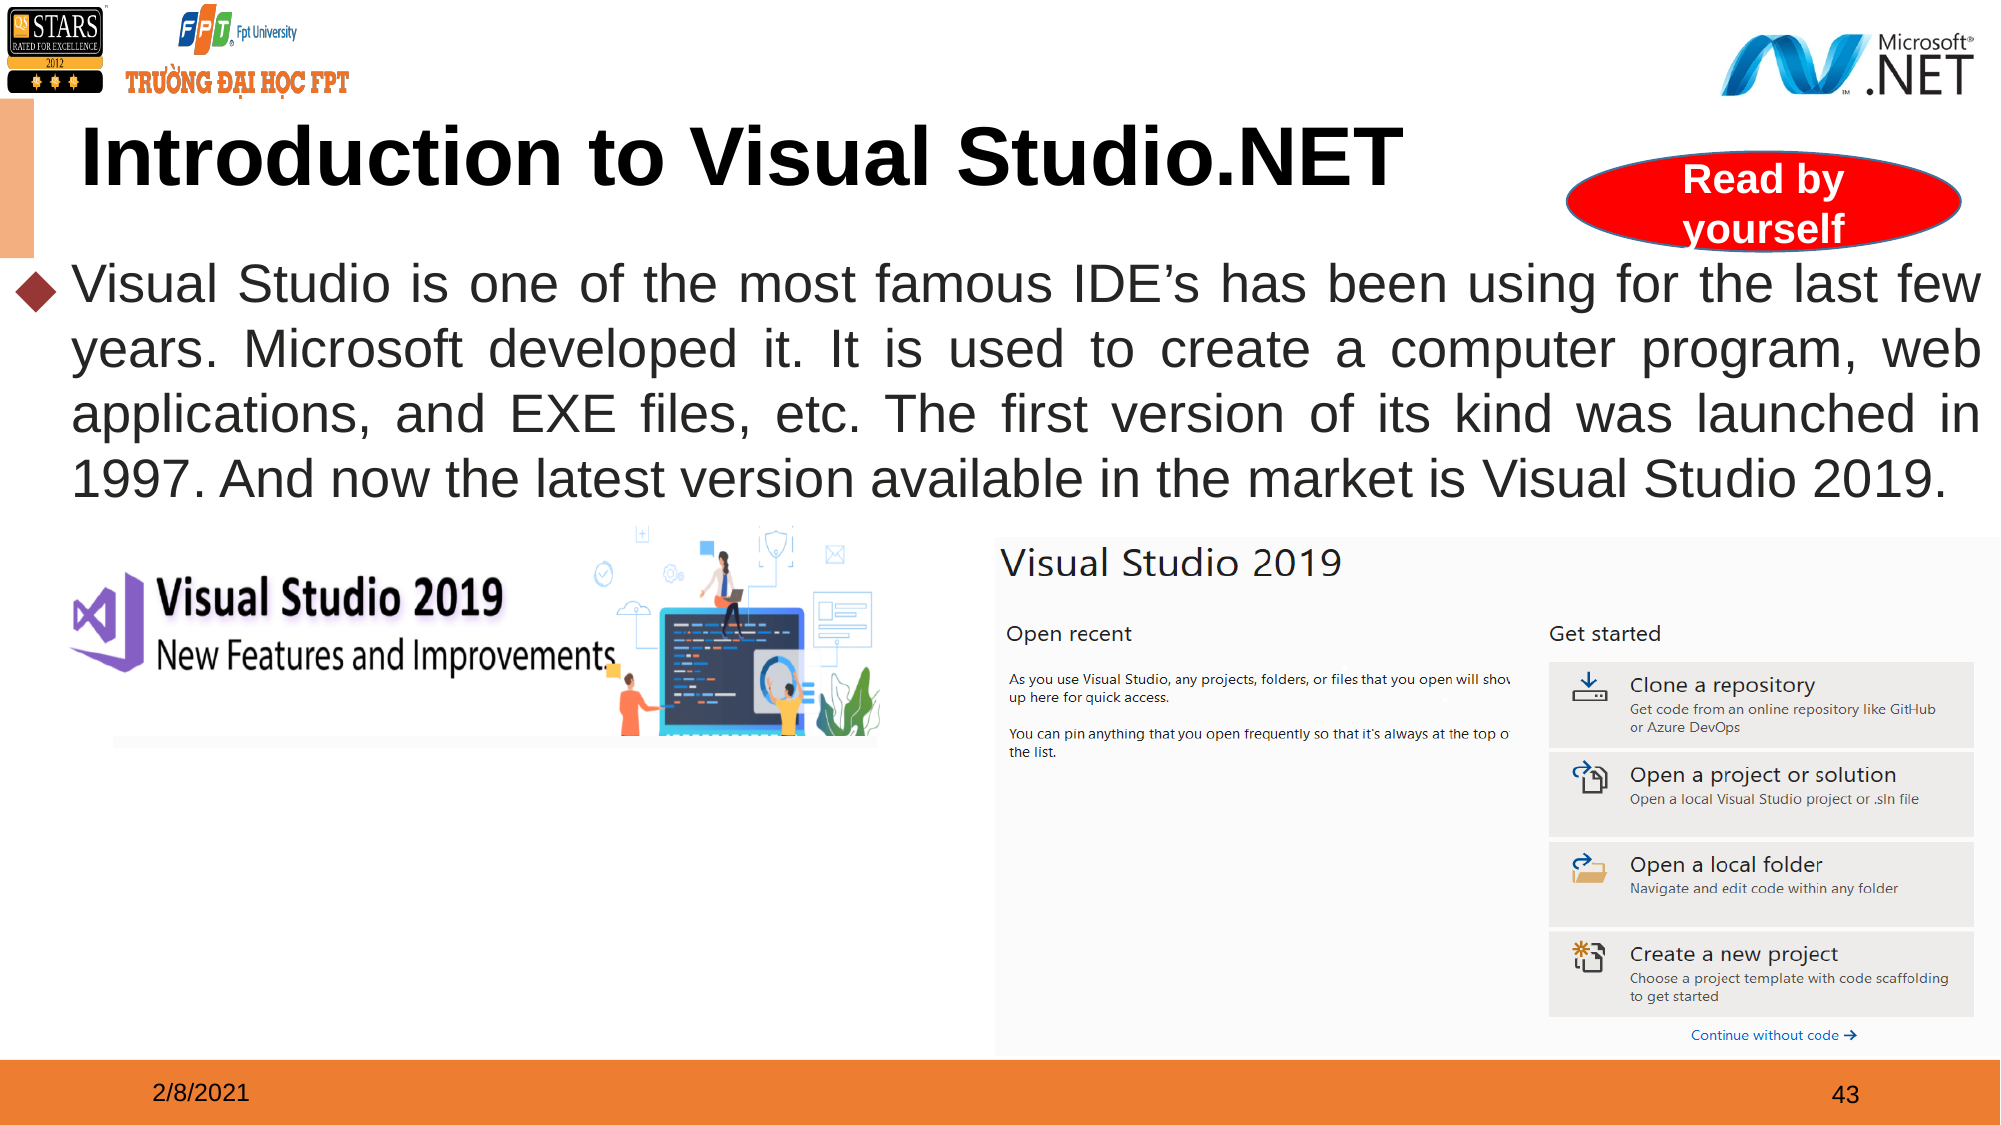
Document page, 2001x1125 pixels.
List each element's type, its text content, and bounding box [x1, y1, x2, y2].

slide_number ‹#› [1424, 1065, 1875, 1123]
picture [1685, 0, 2001, 129]
text_box Read by yourself [1566, 151, 1961, 252]
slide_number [137, 1061, 588, 1122]
title Introduction to Visual Studio.NET [65, 111, 1895, 206]
picture [995, 537, 2000, 1056]
picture [39, 526, 880, 749]
text_box Visual Studio is one of the most famous IDE’s has been using for the last few years. Microsoft developed it. It is used to create a computer program, web applications, and EXE files, etc. The first version of its kind was launched in 1997. And now the latest version available in the market is Visual Studio 2019. [0, 241, 2000, 517]
picture [7, 4, 349, 99]
